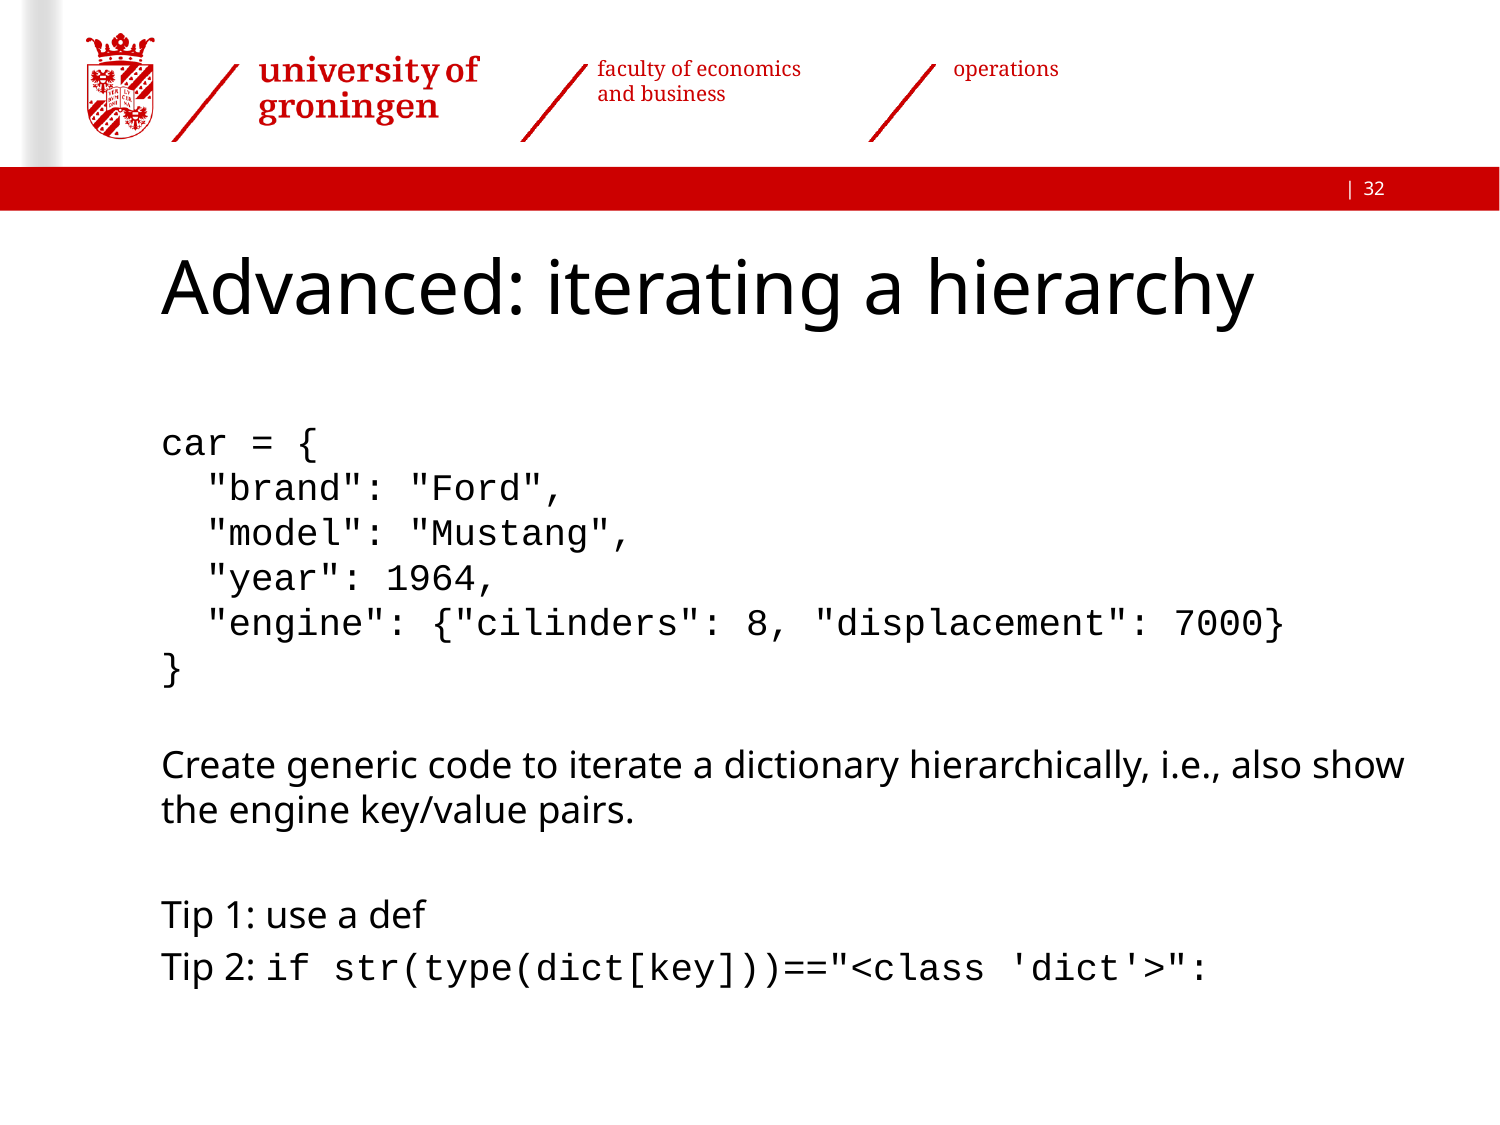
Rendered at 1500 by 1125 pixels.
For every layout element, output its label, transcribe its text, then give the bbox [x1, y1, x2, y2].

slide_number 32 [1363, 177, 1397, 200]
picture [86, 33, 480, 142]
list car = { "brand": "Ford", "model": "Mustang", "year": 1964, "engine": {"cilinders": 8, "displacement": 7000} } Create generic code to iterate a dictionary hierarchically, i.e., also show the engine key/value pairs. Tip 1: use a def Tip 2: if str(type(dict[key]))=="<class 'dict'>": [0, 365, 1500, 1075]
picture [867, 64, 936, 142]
picture [519, 64, 588, 142]
title Advanced: iterating a hierarchy [0, 220, 1500, 350]
